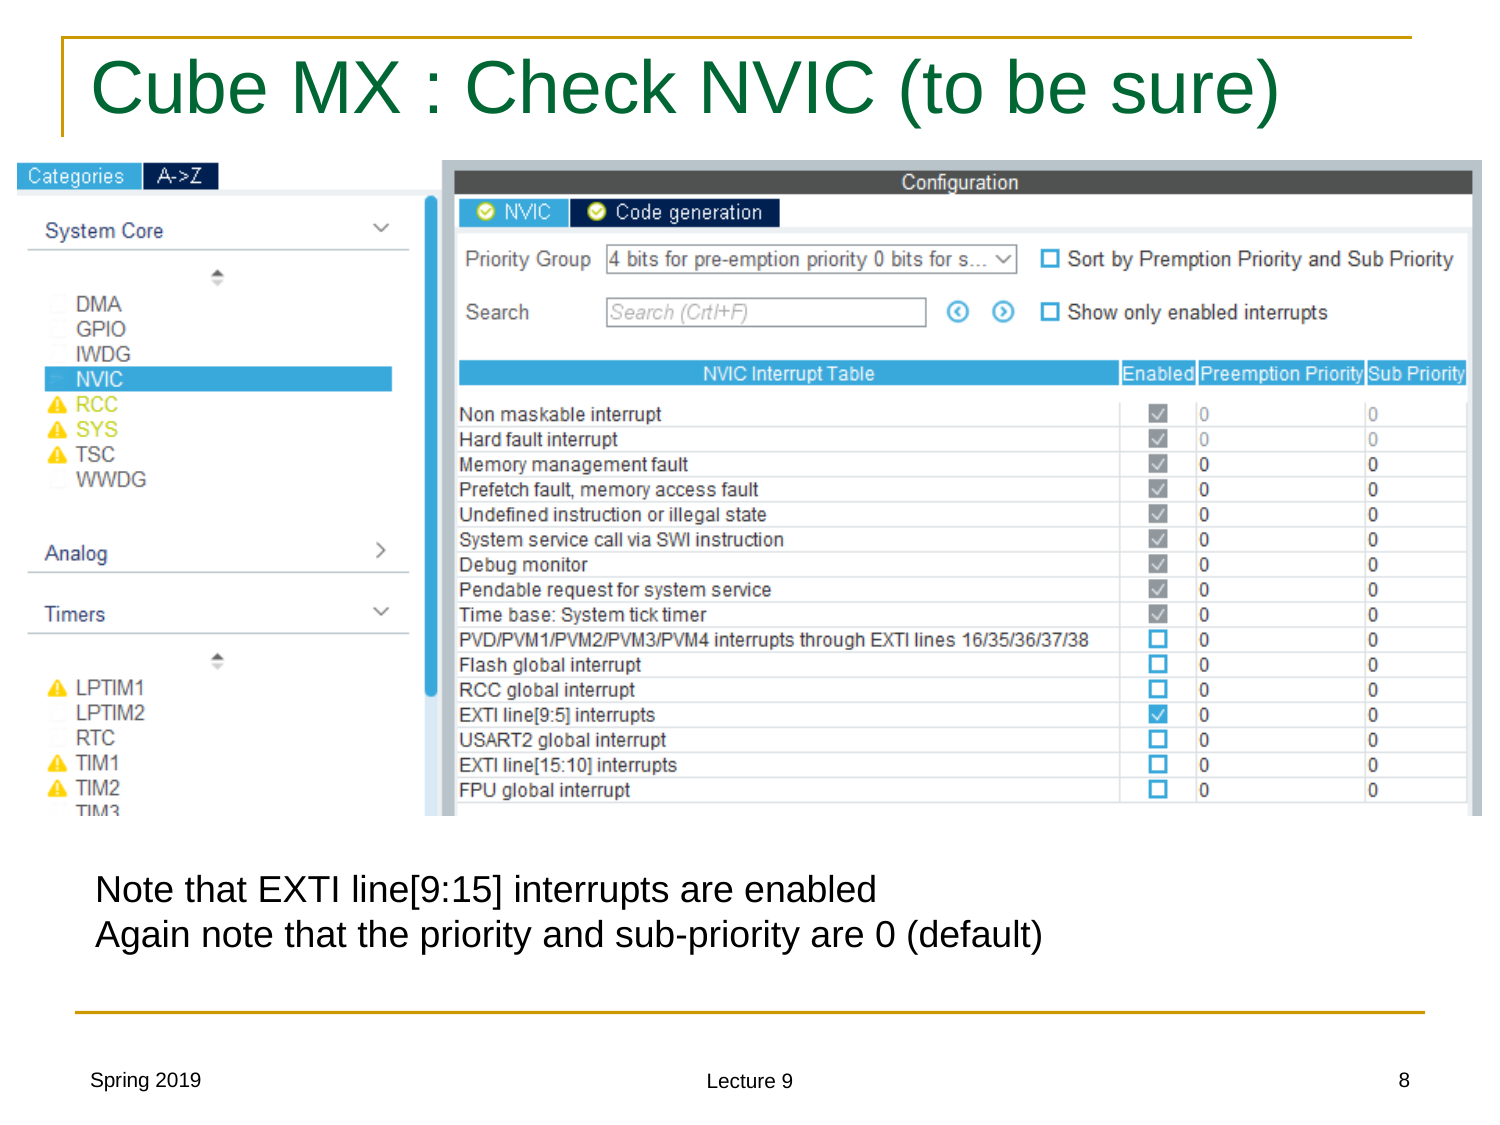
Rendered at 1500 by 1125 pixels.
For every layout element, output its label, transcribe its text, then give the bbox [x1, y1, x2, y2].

text_box Note that EXTI line[9:15] interrupts are enabled Again note that the priority and sub-priority are 0 (default) [80, 857, 1059, 963]
slide_number 8 [1074, 1024, 1425, 1100]
title Cube MX : Check NVIC (to be sure) [75, 31, 1425, 138]
footer Lecture 9 [512, 1025, 988, 1100]
picture [17, 160, 1483, 816]
slide_number Spring 2019 [75, 1024, 425, 1100]
